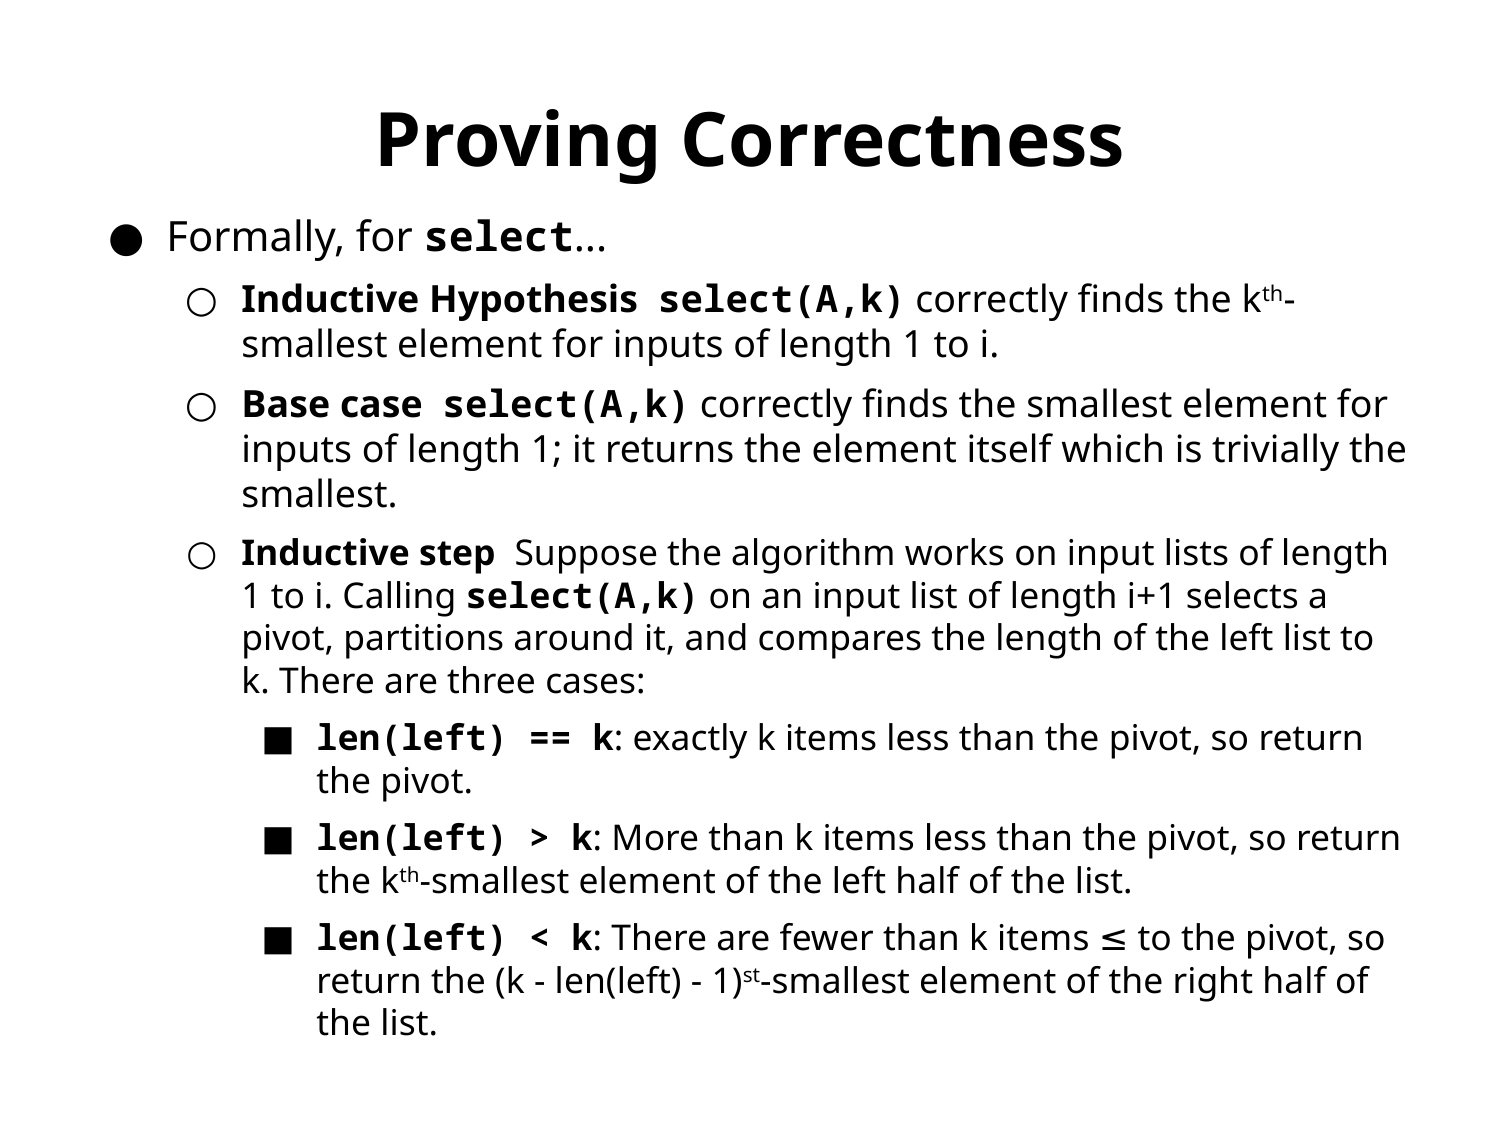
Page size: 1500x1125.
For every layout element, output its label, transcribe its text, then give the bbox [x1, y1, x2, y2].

text_box Proving Correctness [76, 76, 1424, 195]
text_box Formally, for select... Inductive Hypothesis select(A,k) correctly finds the kth-smallest element for inputs of length 1 to i. Base case select(A,k) correctly finds the smallest element for inputs of length 1; it returns the element itself which is trivially the smallest. Inductive step Suppose the algorithm works on input lists of length 1 to i. Calling select(A,k) on an input list of length i+1 selects a pivot, partitions around it, and compares the length of the left list to k. There are three cases: len(left) == k: exactly k items less than the pivot, so return the pivot. len(left) > k: More than k items less than the pivot, so return the kth-smallest element of the left half of the list. len(left) < k: There are fewer than k items ≤ to the pivot, so return the (k - len(left) - 1)st-smallest element of the right half of the list. [76, 195, 1424, 1049]
